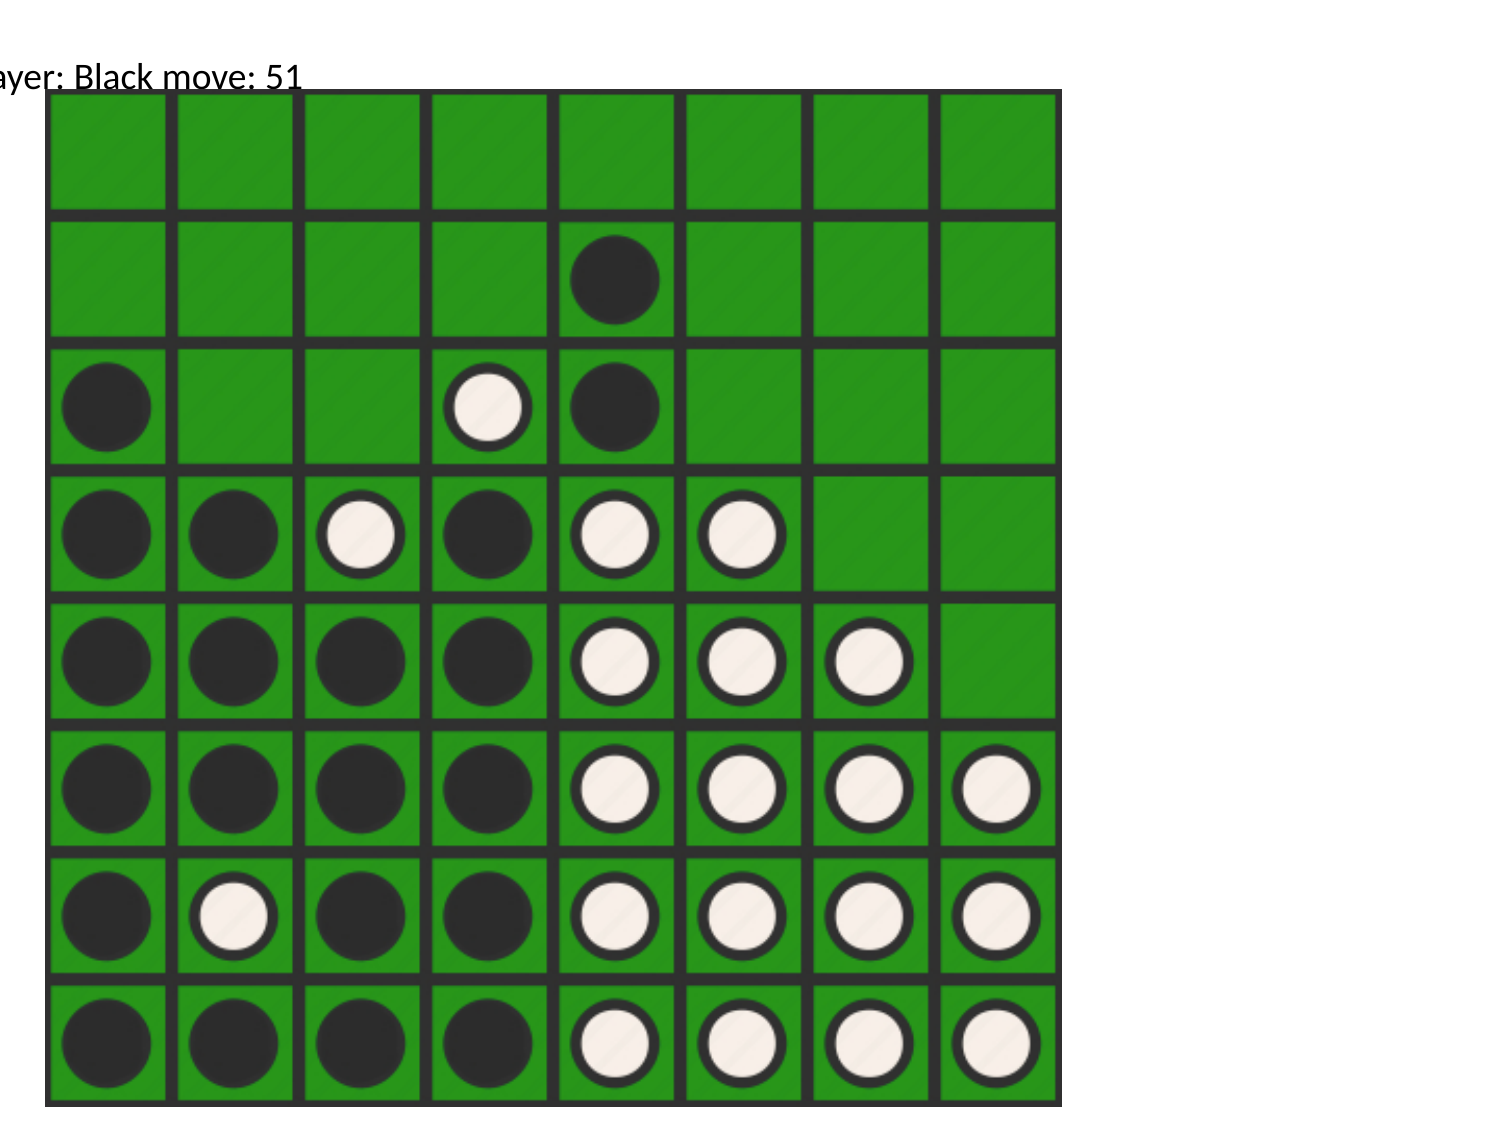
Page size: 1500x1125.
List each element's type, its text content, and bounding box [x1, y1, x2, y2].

picture [44, 89, 1062, 1107]
text_box turn: 37 player: Black move: 51 [0, 44, 319, 105]
